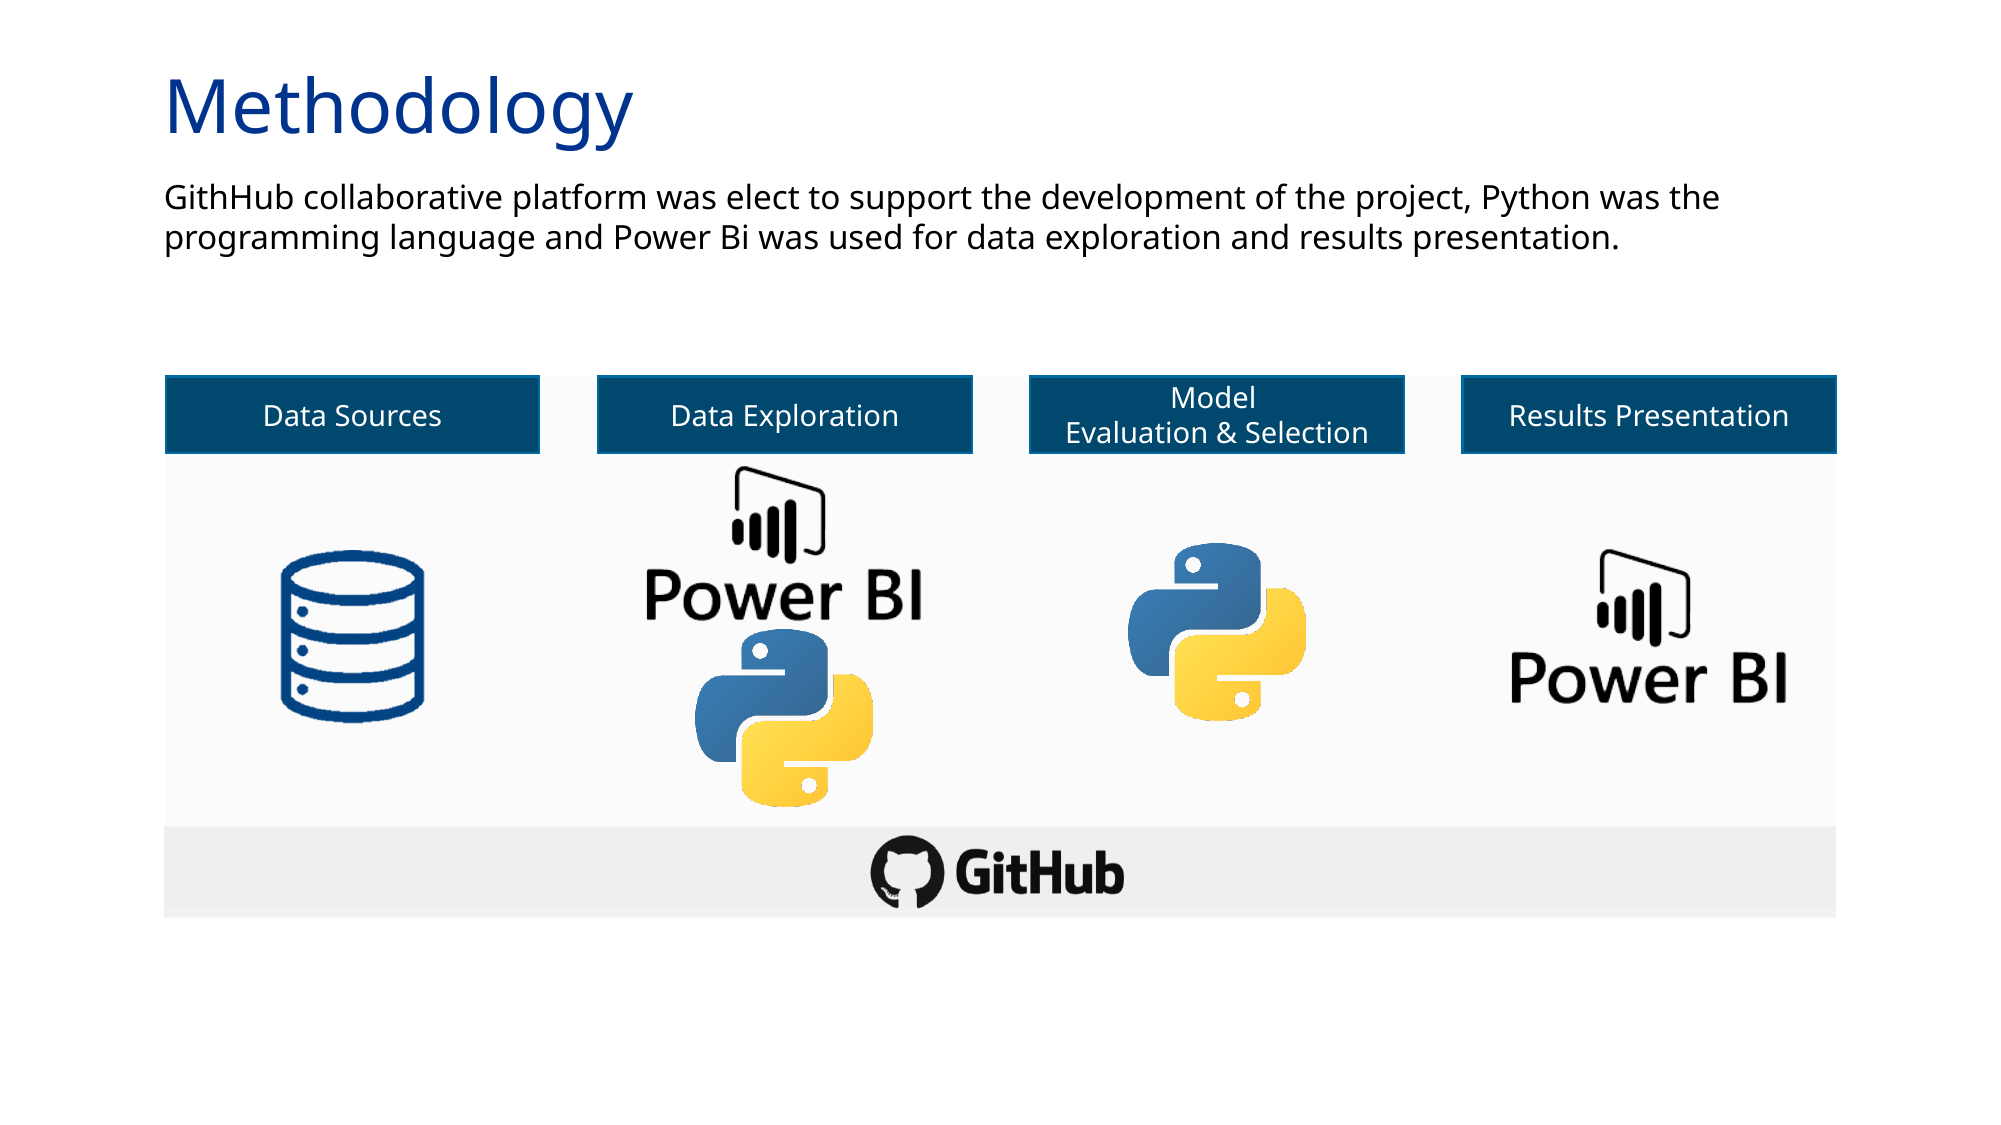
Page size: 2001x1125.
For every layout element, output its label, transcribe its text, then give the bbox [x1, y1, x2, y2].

title Methodology [163, 70, 1837, 159]
picture [868, 834, 1132, 910]
list GithHub collaborative platform was elect to support the development of the project, Python was the programming language and Power Bi was used for data exploration and results presentation. [163, 175, 1838, 257]
picture [1128, 543, 1306, 721]
text_box Results Presentation [1461, 375, 1837, 454]
text_box Model Evaluation & Selection [1029, 375, 1405, 454]
picture [1504, 519, 1794, 745]
text_box [165, 375, 1837, 825]
picture [263, 550, 441, 729]
picture [639, 455, 929, 807]
text_box Data Sources [165, 375, 540, 454]
text_box Data Exploration [597, 375, 973, 454]
text_box [163, 825, 1837, 919]
